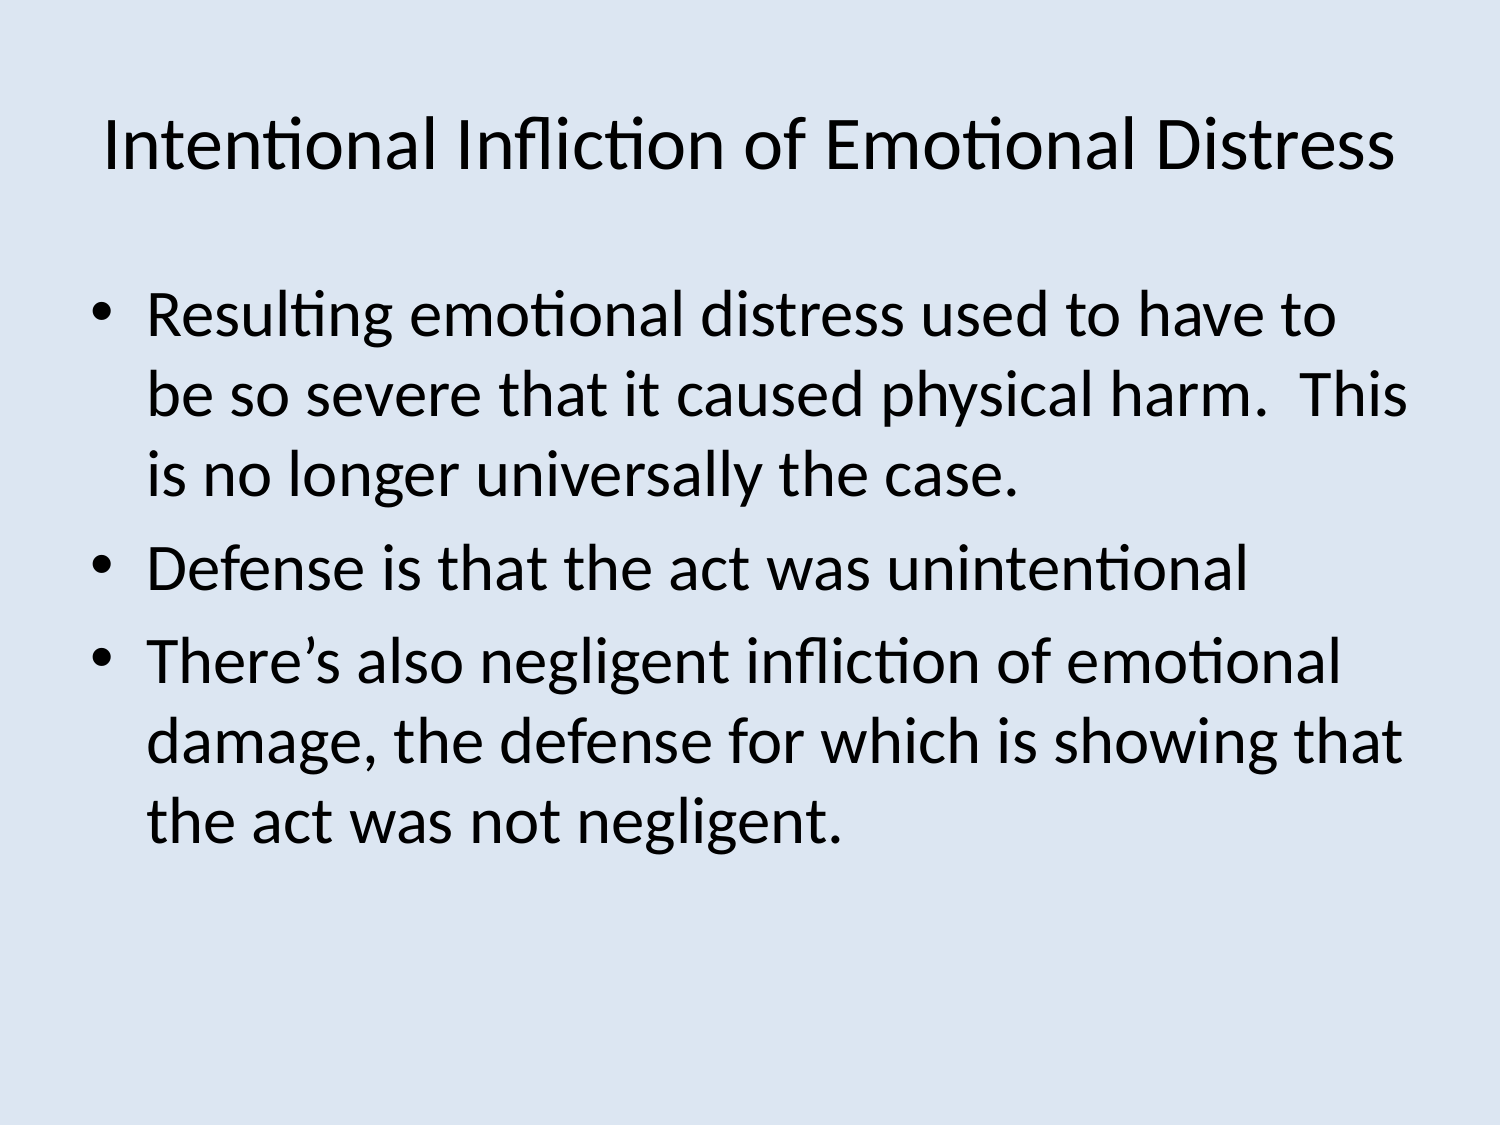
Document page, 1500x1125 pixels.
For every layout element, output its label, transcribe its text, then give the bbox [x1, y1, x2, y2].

list Resulting emotional distress used to have to be so severe that it caused physical harm. This is no longer universally the case. Defense is that the act was unintentional There’s also negligent infliction of emotional damage, the defense for which is showing that the act was not negligent. [75, 262, 1425, 1005]
title Intentional Infliction of Emotional Distress [75, 45, 1425, 233]
